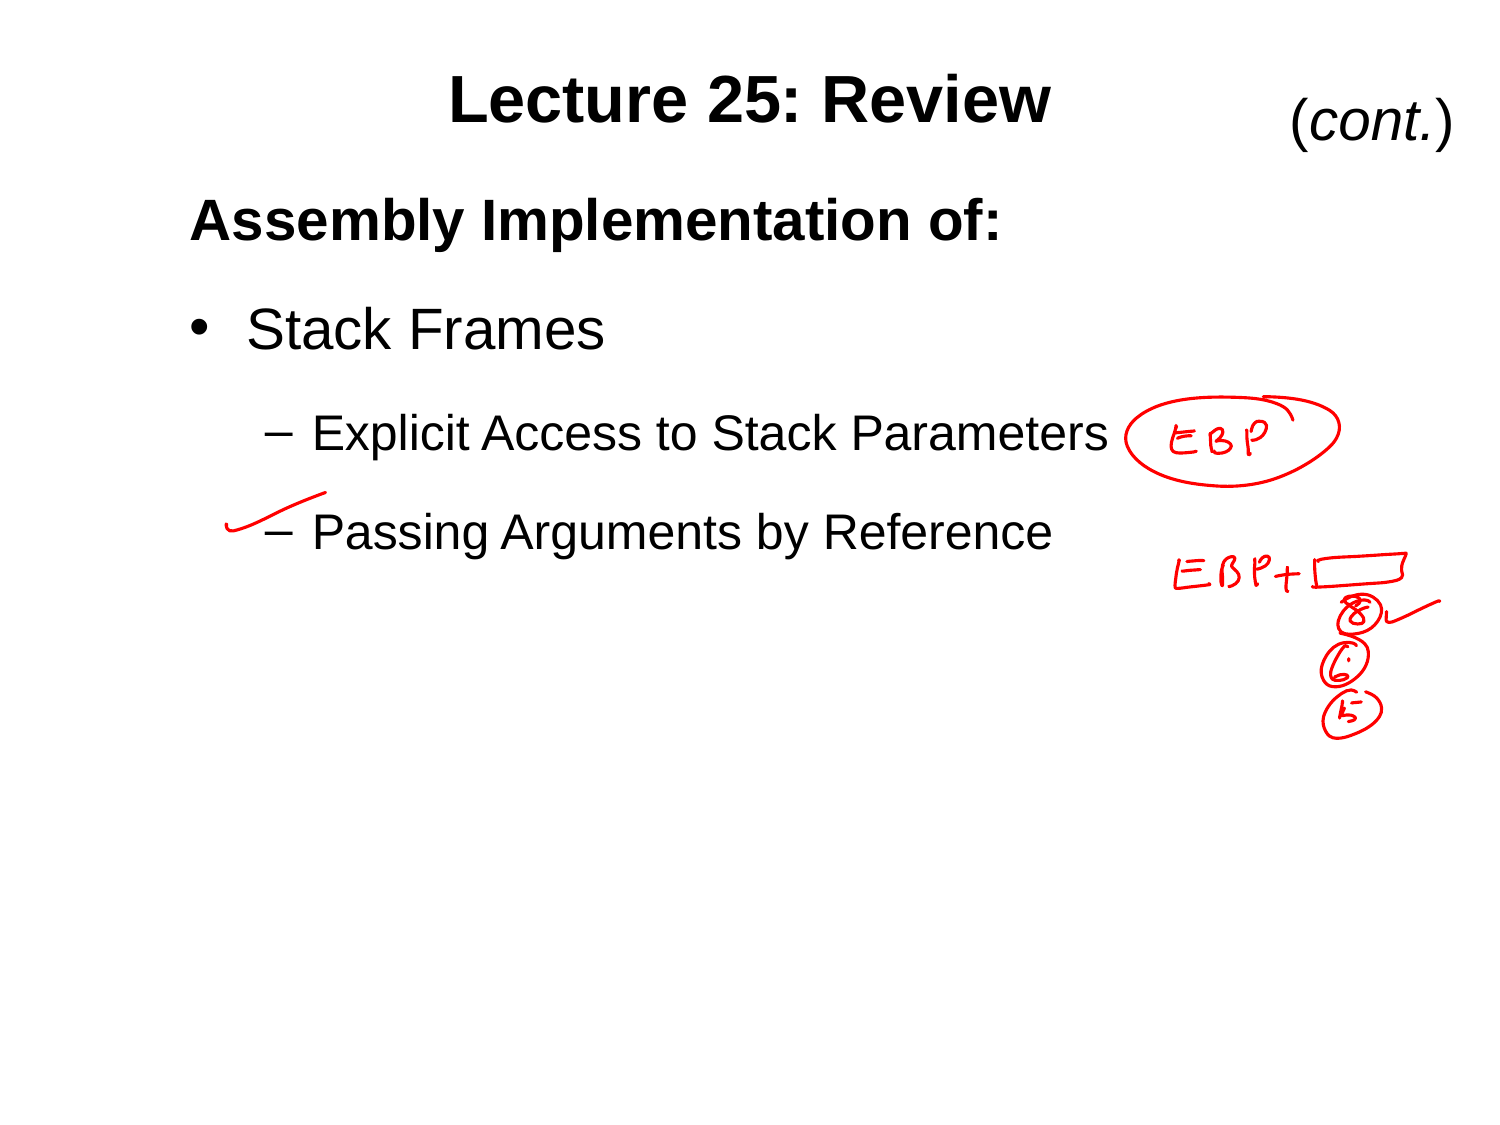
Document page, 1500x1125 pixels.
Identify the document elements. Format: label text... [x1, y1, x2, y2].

text_box (cont.) [1274, 74, 1488, 163]
title Lecture 25: Review [75, 24, 1425, 168]
list Assembly Implementation of: Stack Frames Explicit Access to Stack Parameters Passing Arguments by Reference [174, 174, 1450, 1063]
